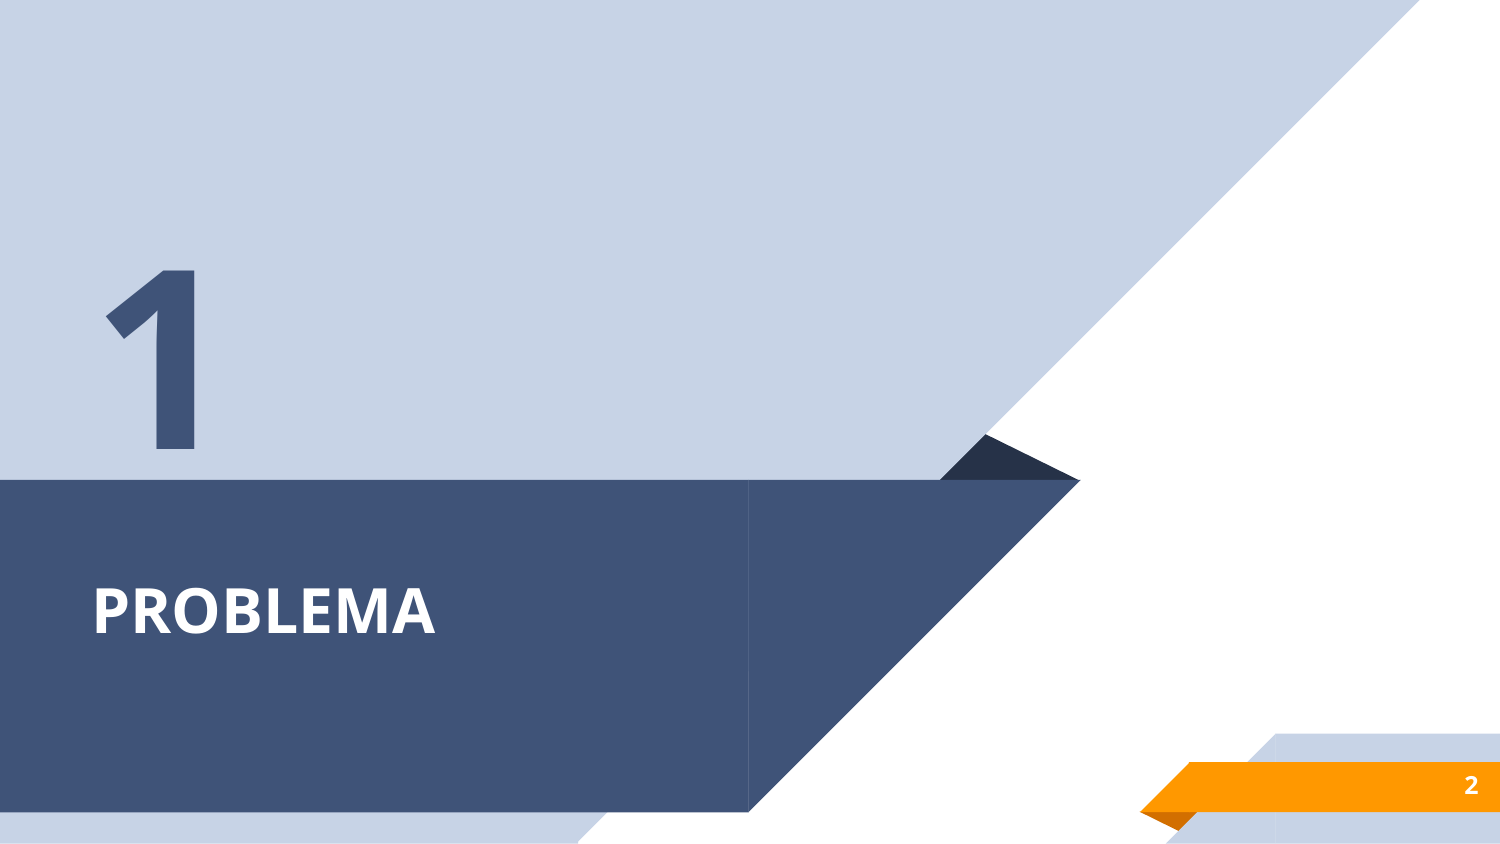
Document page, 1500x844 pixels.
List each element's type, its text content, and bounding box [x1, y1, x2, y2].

title PROBLEMA [76, 470, 748, 662]
slide_number 2 [1249, 760, 1494, 813]
text_box 1 [76, 0, 434, 515]
